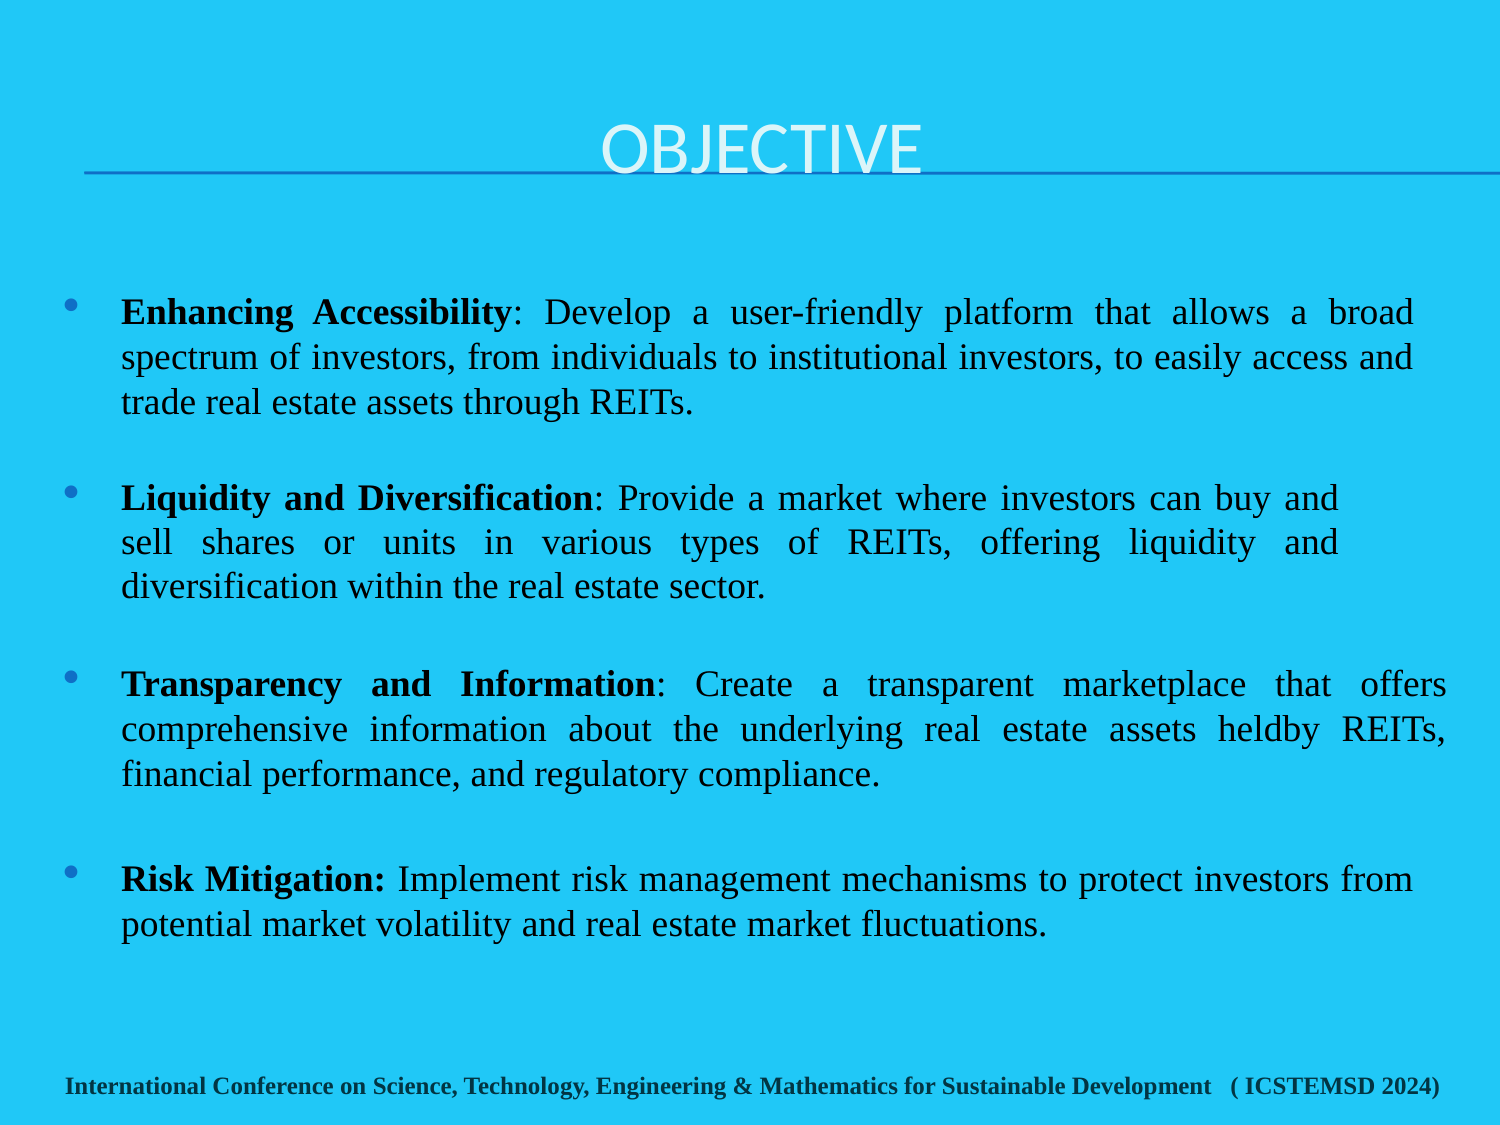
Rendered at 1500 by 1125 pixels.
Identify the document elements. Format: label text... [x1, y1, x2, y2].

title OBJECTIVE [50, 0, 1475, 174]
list Enhancing Accessibility: Develop a user-friendly platform that allows a broad spectrum of investors, from individuals to institutional investors, to easily access and trade real estate assets through REITs. Liquidity and Diversification: Provide a market where investors can buy and sell shares or units in various types of REITs, offering liquidity and diversification within the real estate sector. Transparency and Information: Create a transparent marketplace that offers comprehensive information about the underlying real estate assets heldby REITs, financial performance, and regulatory compliance. Risk Mitigation: Implement risk management mechanisms to protect investors from potential market volatility and real estate market fluctuations. [50, 174, 1475, 998]
text_box International Conference on Science, Technology, Engineering & Mathematics for Sustainable Development ( ICSTEMSD 2024) [50, 1062, 1500, 1125]
